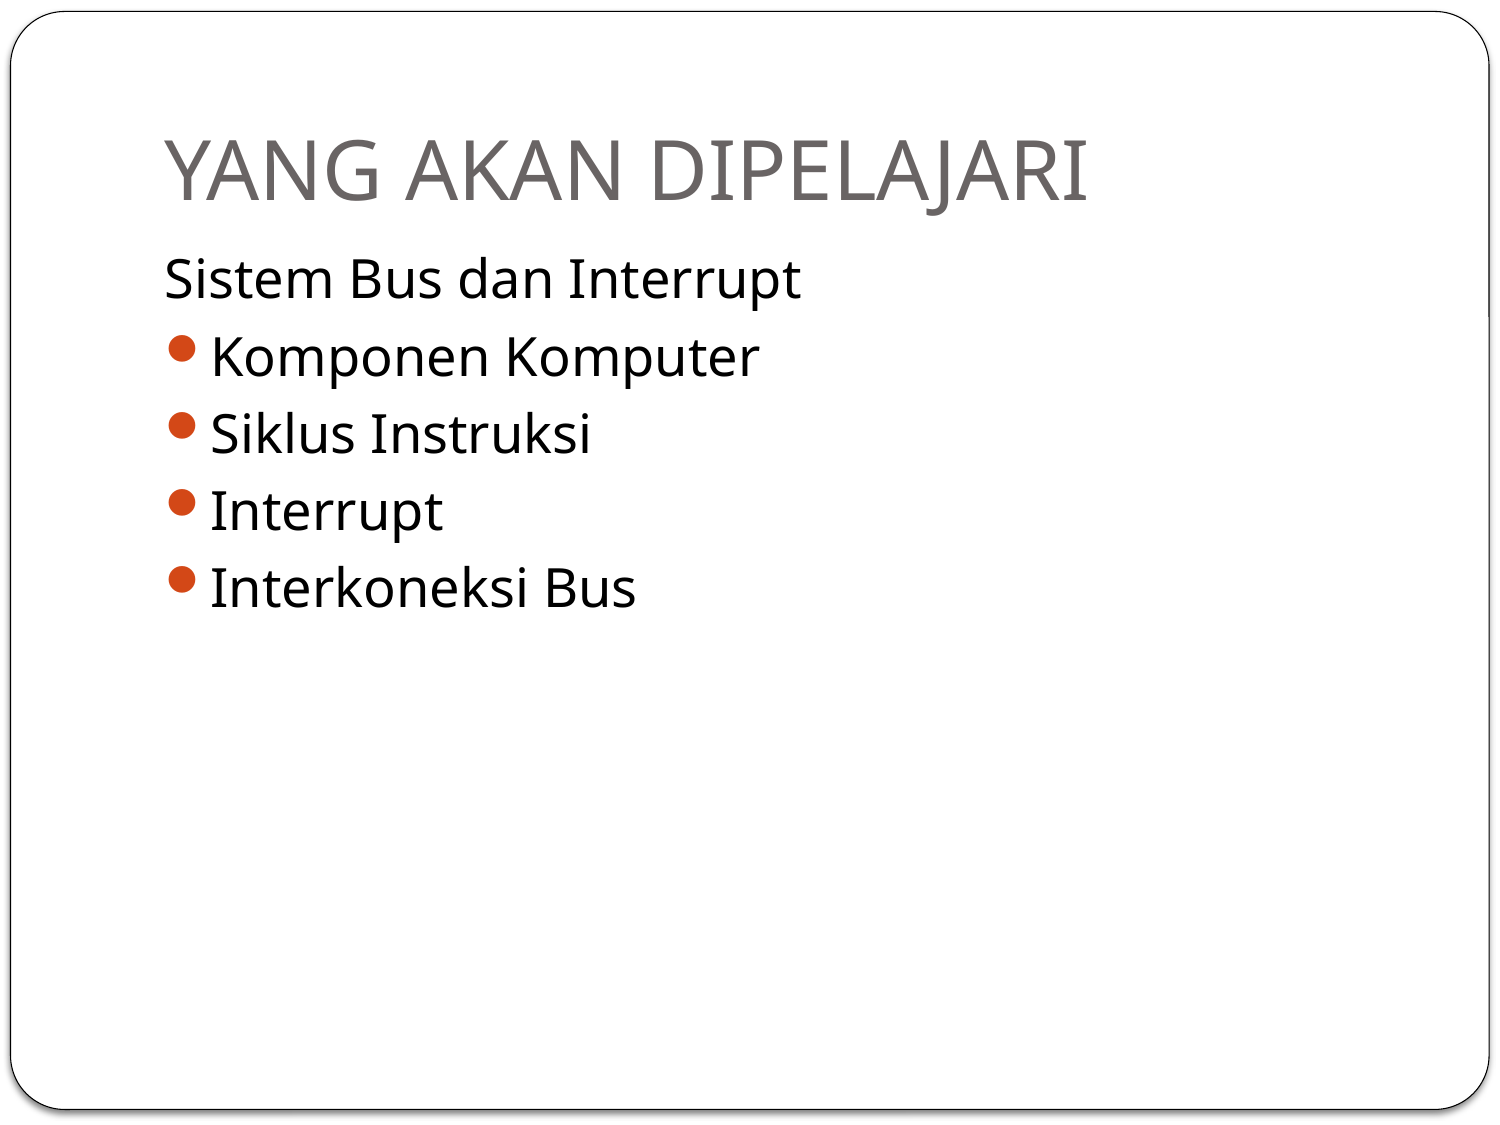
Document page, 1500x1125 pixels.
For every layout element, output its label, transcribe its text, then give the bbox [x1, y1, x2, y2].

title YANG AKAN DIPELAJARI [150, 45, 1425, 233]
list Sistem Bus dan Interrupt Komponen Komputer Siklus Instruksi Interrupt Interkoneksi Bus [150, 237, 1425, 988]
